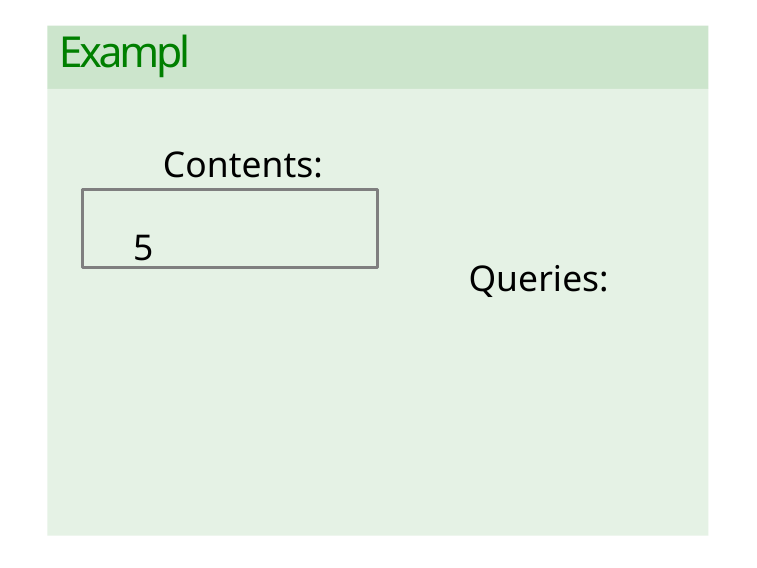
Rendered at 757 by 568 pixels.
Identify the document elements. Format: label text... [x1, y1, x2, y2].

text_box Contents: [160, 139, 414, 185]
text_box [47, 88, 709, 536]
text_box 5 [82, 189, 378, 268]
text_box [47, 25, 56, 88]
title Example [56, 22, 202, 88]
text_box [202, 25, 709, 88]
text_box Queries: [466, 253, 628, 299]
